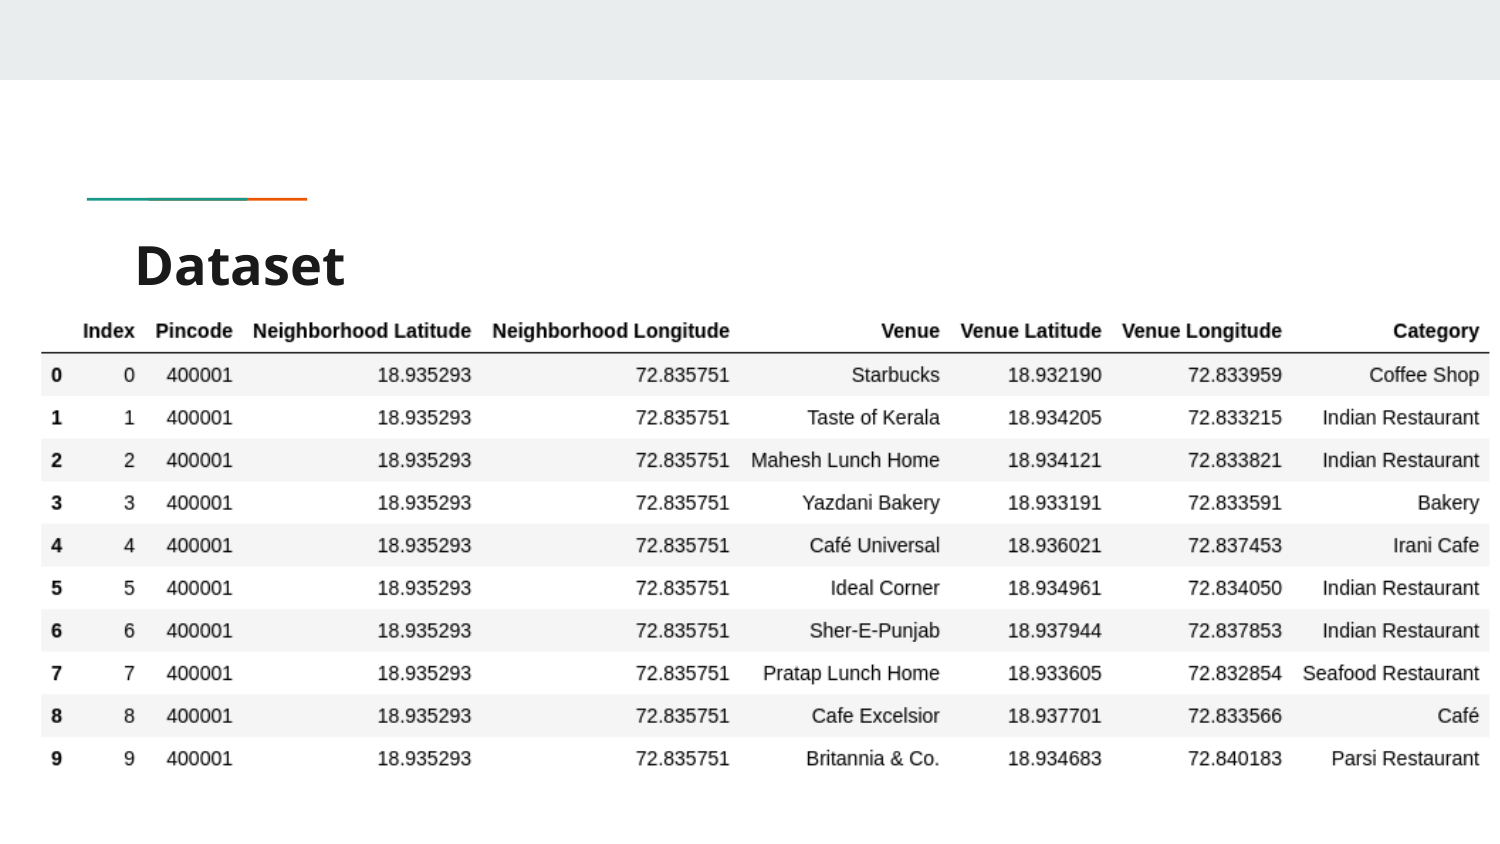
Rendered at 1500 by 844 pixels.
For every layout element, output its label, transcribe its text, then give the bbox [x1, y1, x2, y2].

title Dataset [119, 216, 1381, 305]
picture [40, 320, 1491, 767]
